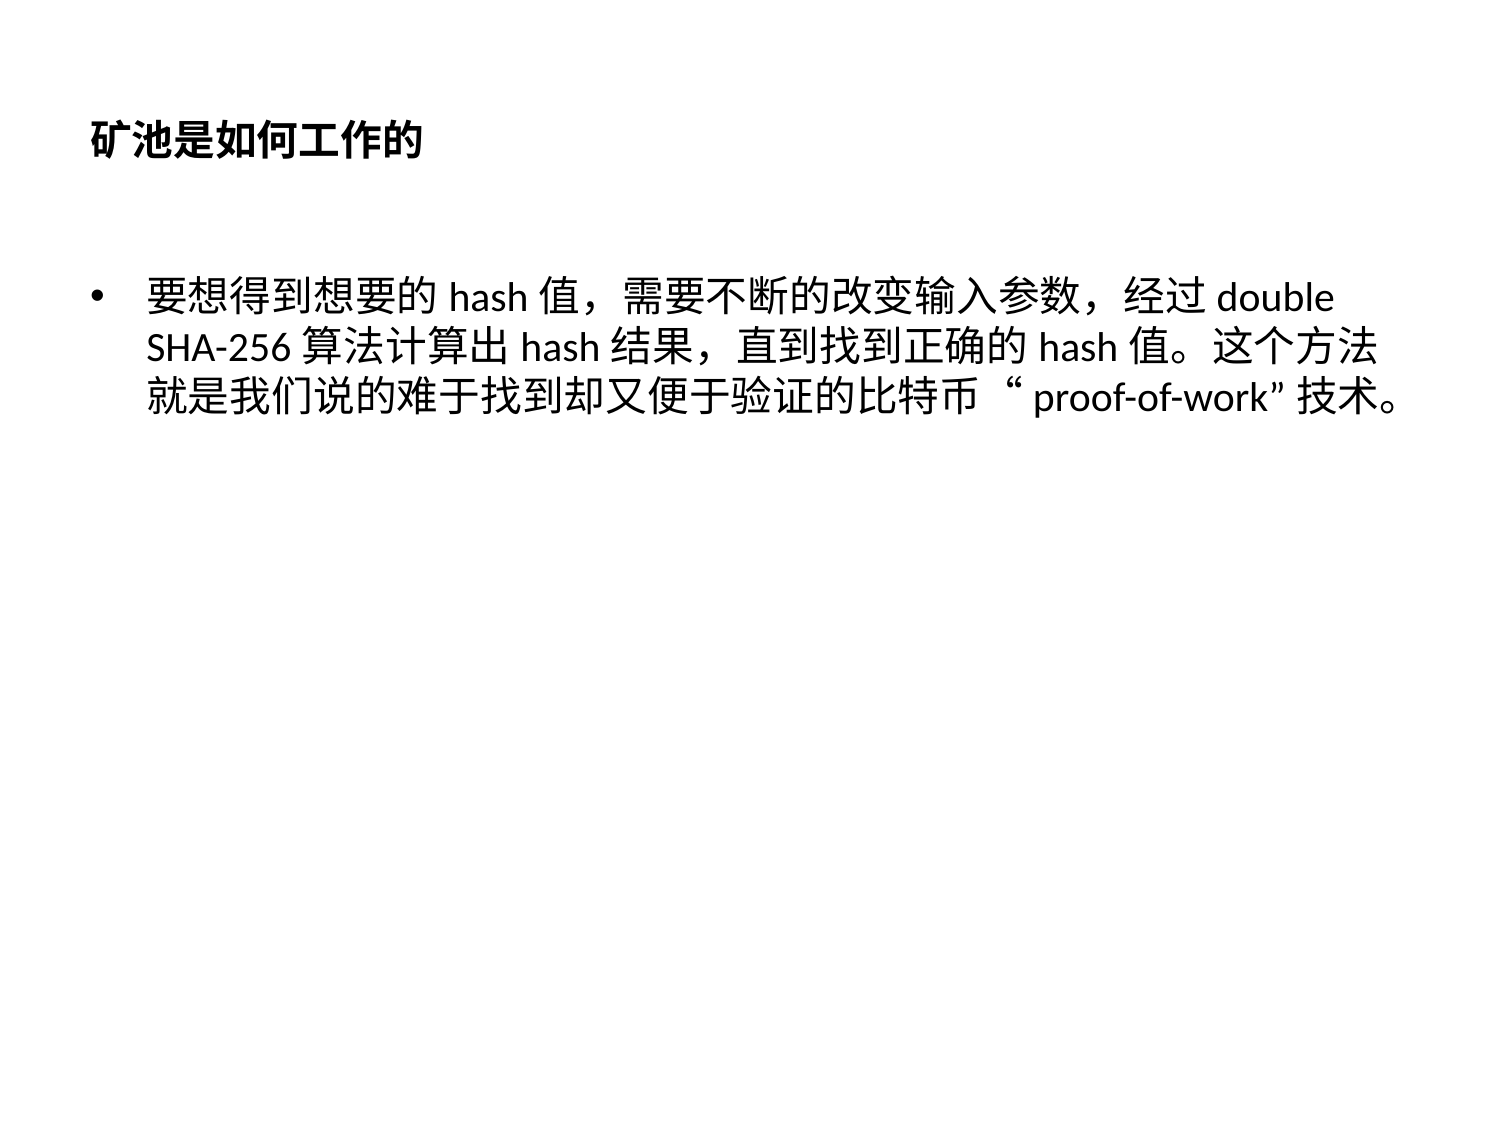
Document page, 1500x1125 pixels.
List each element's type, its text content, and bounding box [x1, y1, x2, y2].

title 矿池是如何工作的 [75, 45, 1425, 233]
list 要想得到想要的hash值，需要不断的改变输入参数，经过double SHA-256算法计算出hash结果，直到找到正确的hash值。这个方法就是我们说的难于找到却又便于验证的比特币“proof-of-work”技术。 [75, 262, 1425, 1005]
